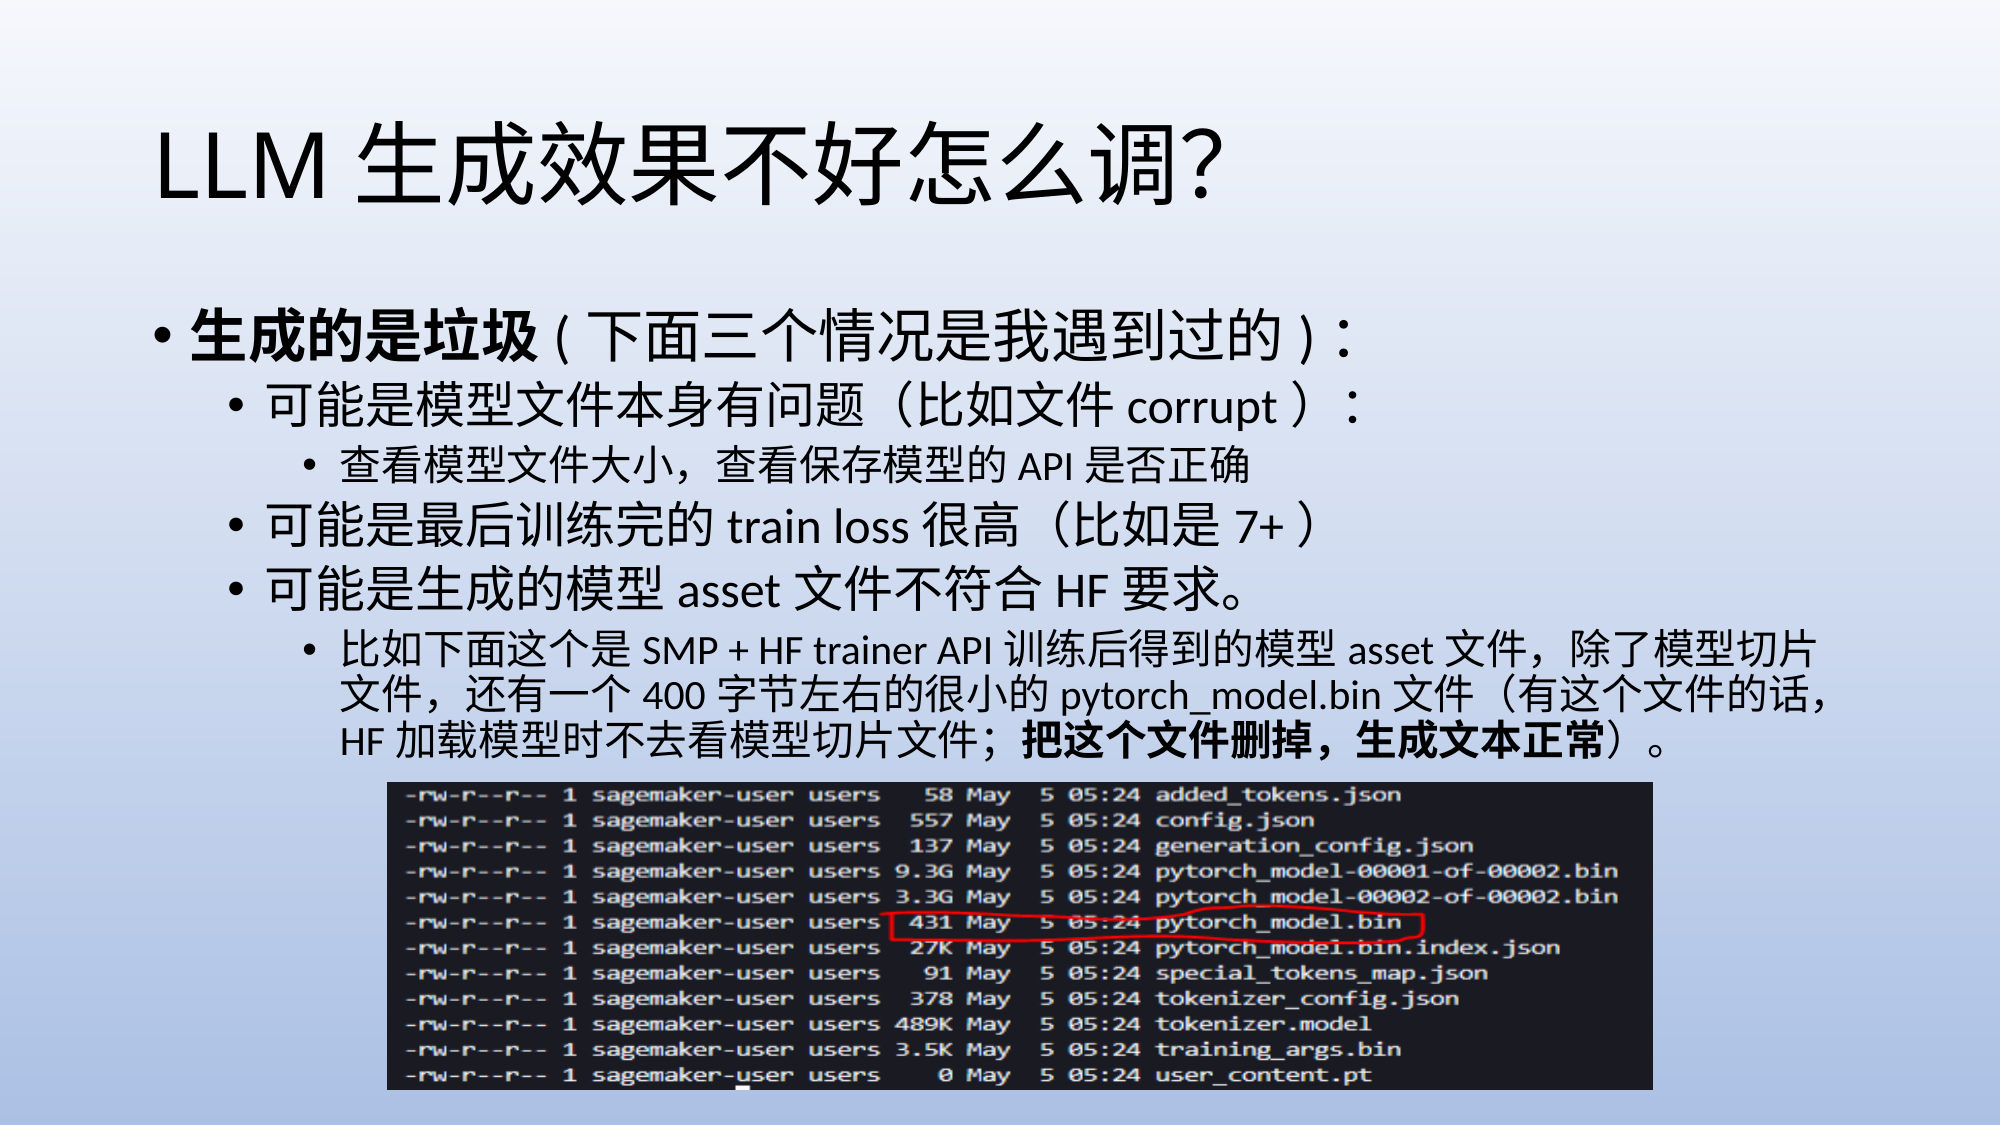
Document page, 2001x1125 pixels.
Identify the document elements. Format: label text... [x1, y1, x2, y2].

title LLM生成效果不好怎么调？ [137, 59, 1863, 278]
list 生成的是垃圾(下面三个情况是我遇到过的)： 可能是模型文件本身有问题（比如文件corrupt）： 查看模型文件大小，查看保存模型的API是否正确 可能是最后训练完的train loss很高（比如是7+） 可能是生成的模型asset文件不符合HF要求。 比如下面这个是SMP + HF trainer API训练后得到的模型asset文件，除了模型切片文件，还有一个400字节左右的很小的pytorch_model.bin文件（有这个文件的话，HF加载模型时不去看模型切片文件；把这个文件删掉，生成文本正常）。 [137, 299, 1863, 1014]
picture [387, 782, 1653, 1090]
